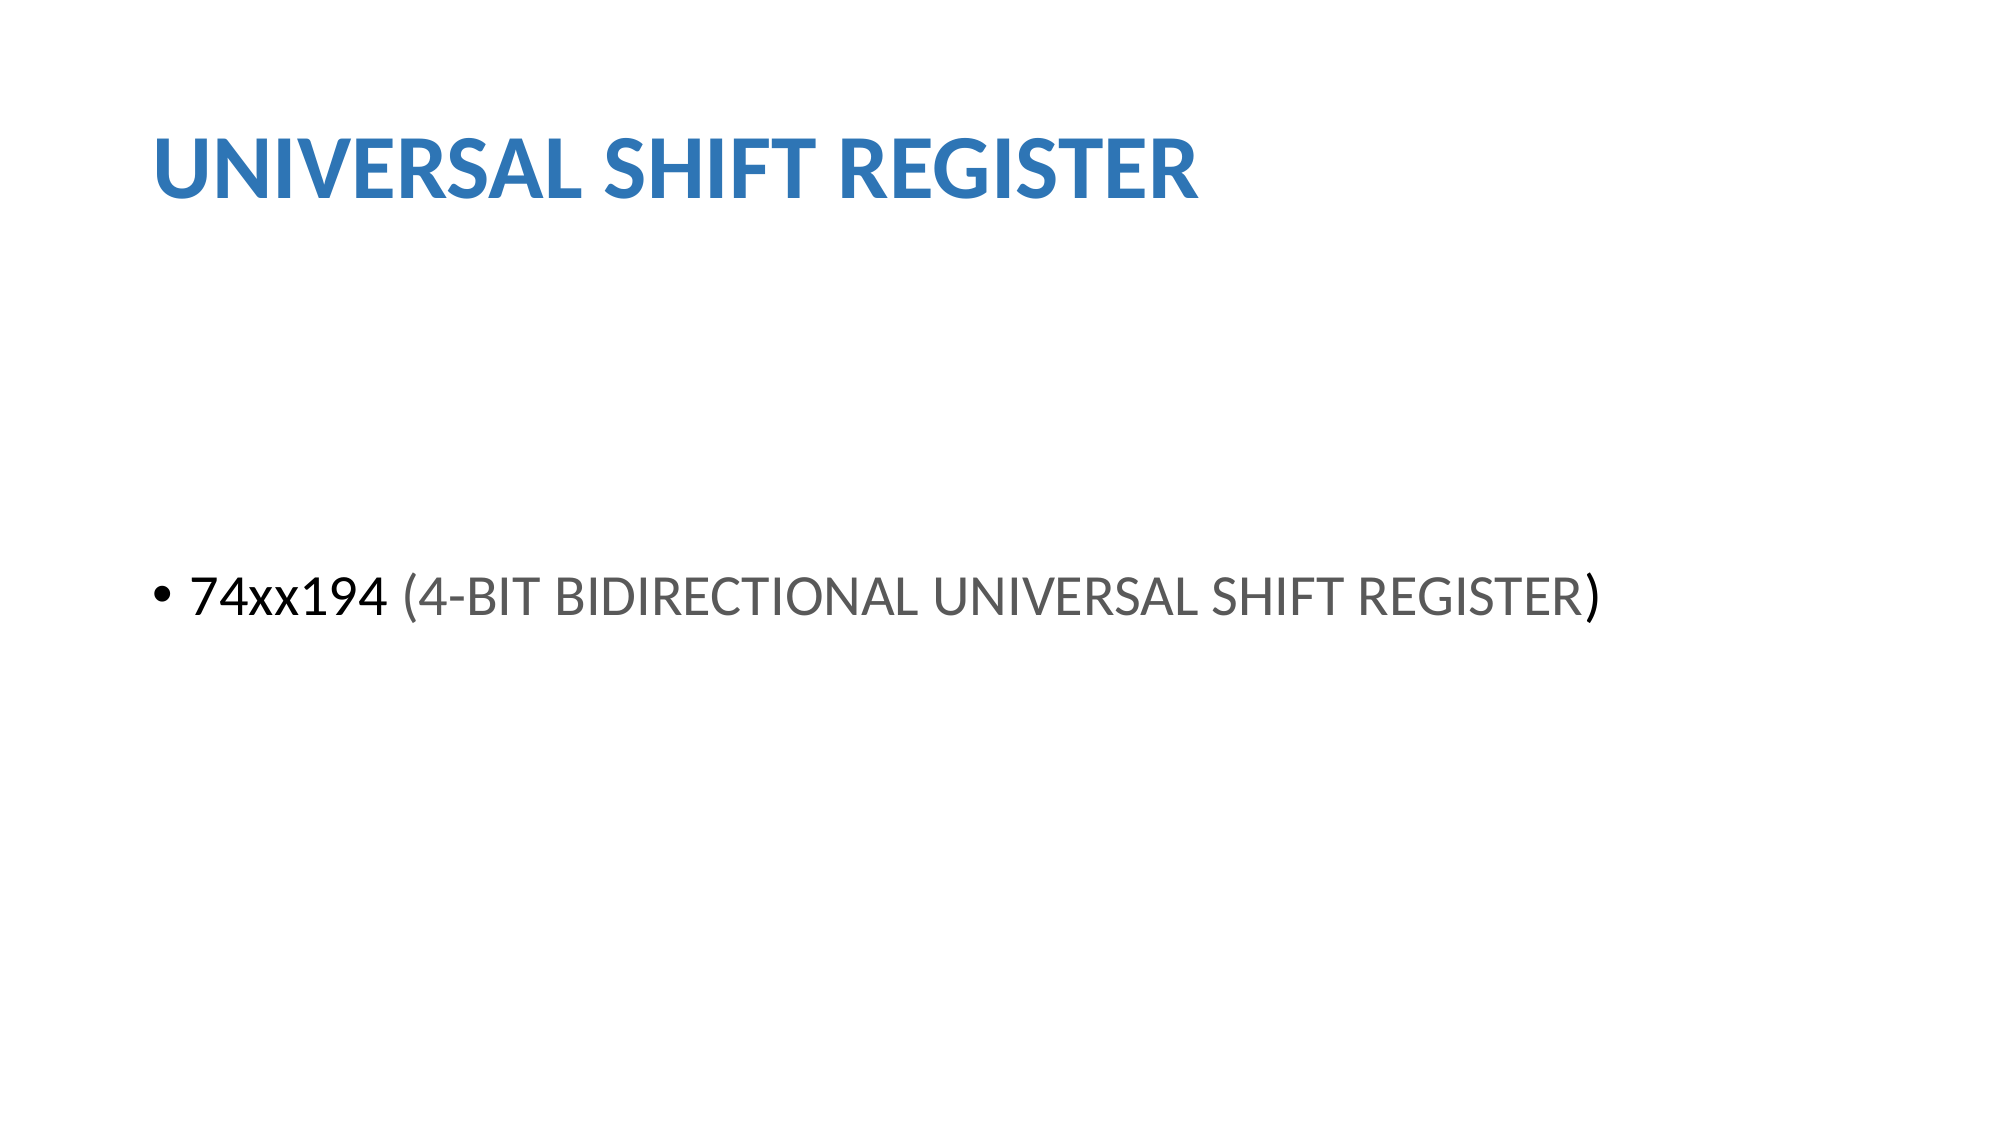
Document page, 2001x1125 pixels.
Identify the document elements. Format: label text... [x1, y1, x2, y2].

list 74xx194 (4-BIT BIDIRECTIONAL UNIVERSAL SHIFT REGISTER) [137, 299, 1863, 1014]
title UNIVERSAL SHIFT REGISTER [137, 59, 1863, 278]
